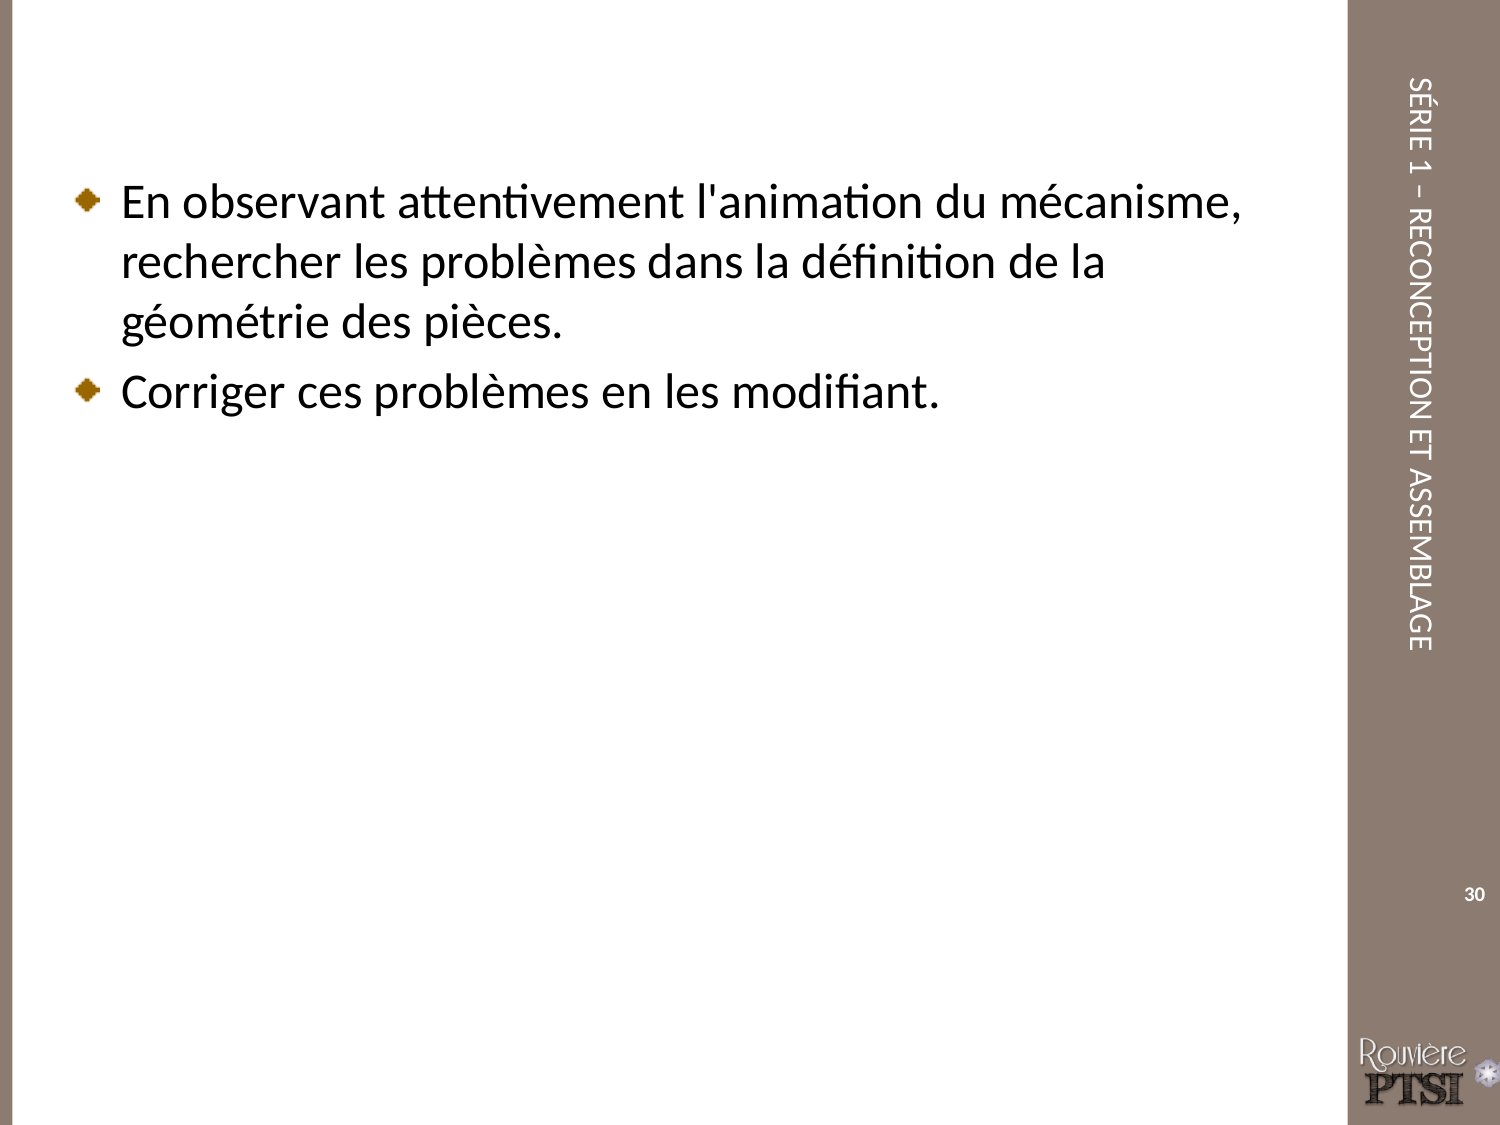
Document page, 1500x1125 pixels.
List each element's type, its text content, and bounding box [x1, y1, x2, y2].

picture [1359, 1037, 1500, 1109]
picture [64, 370, 100, 406]
slide_number 30 [1340, 869, 1500, 917]
list En observant attentivement l'animation du mécanisme, rechercher les problèmes dans la définition de la géométrie des pièces. Corriger ces problèmes en les modifiant. [50, 160, 1336, 1025]
picture [64, 180, 100, 216]
